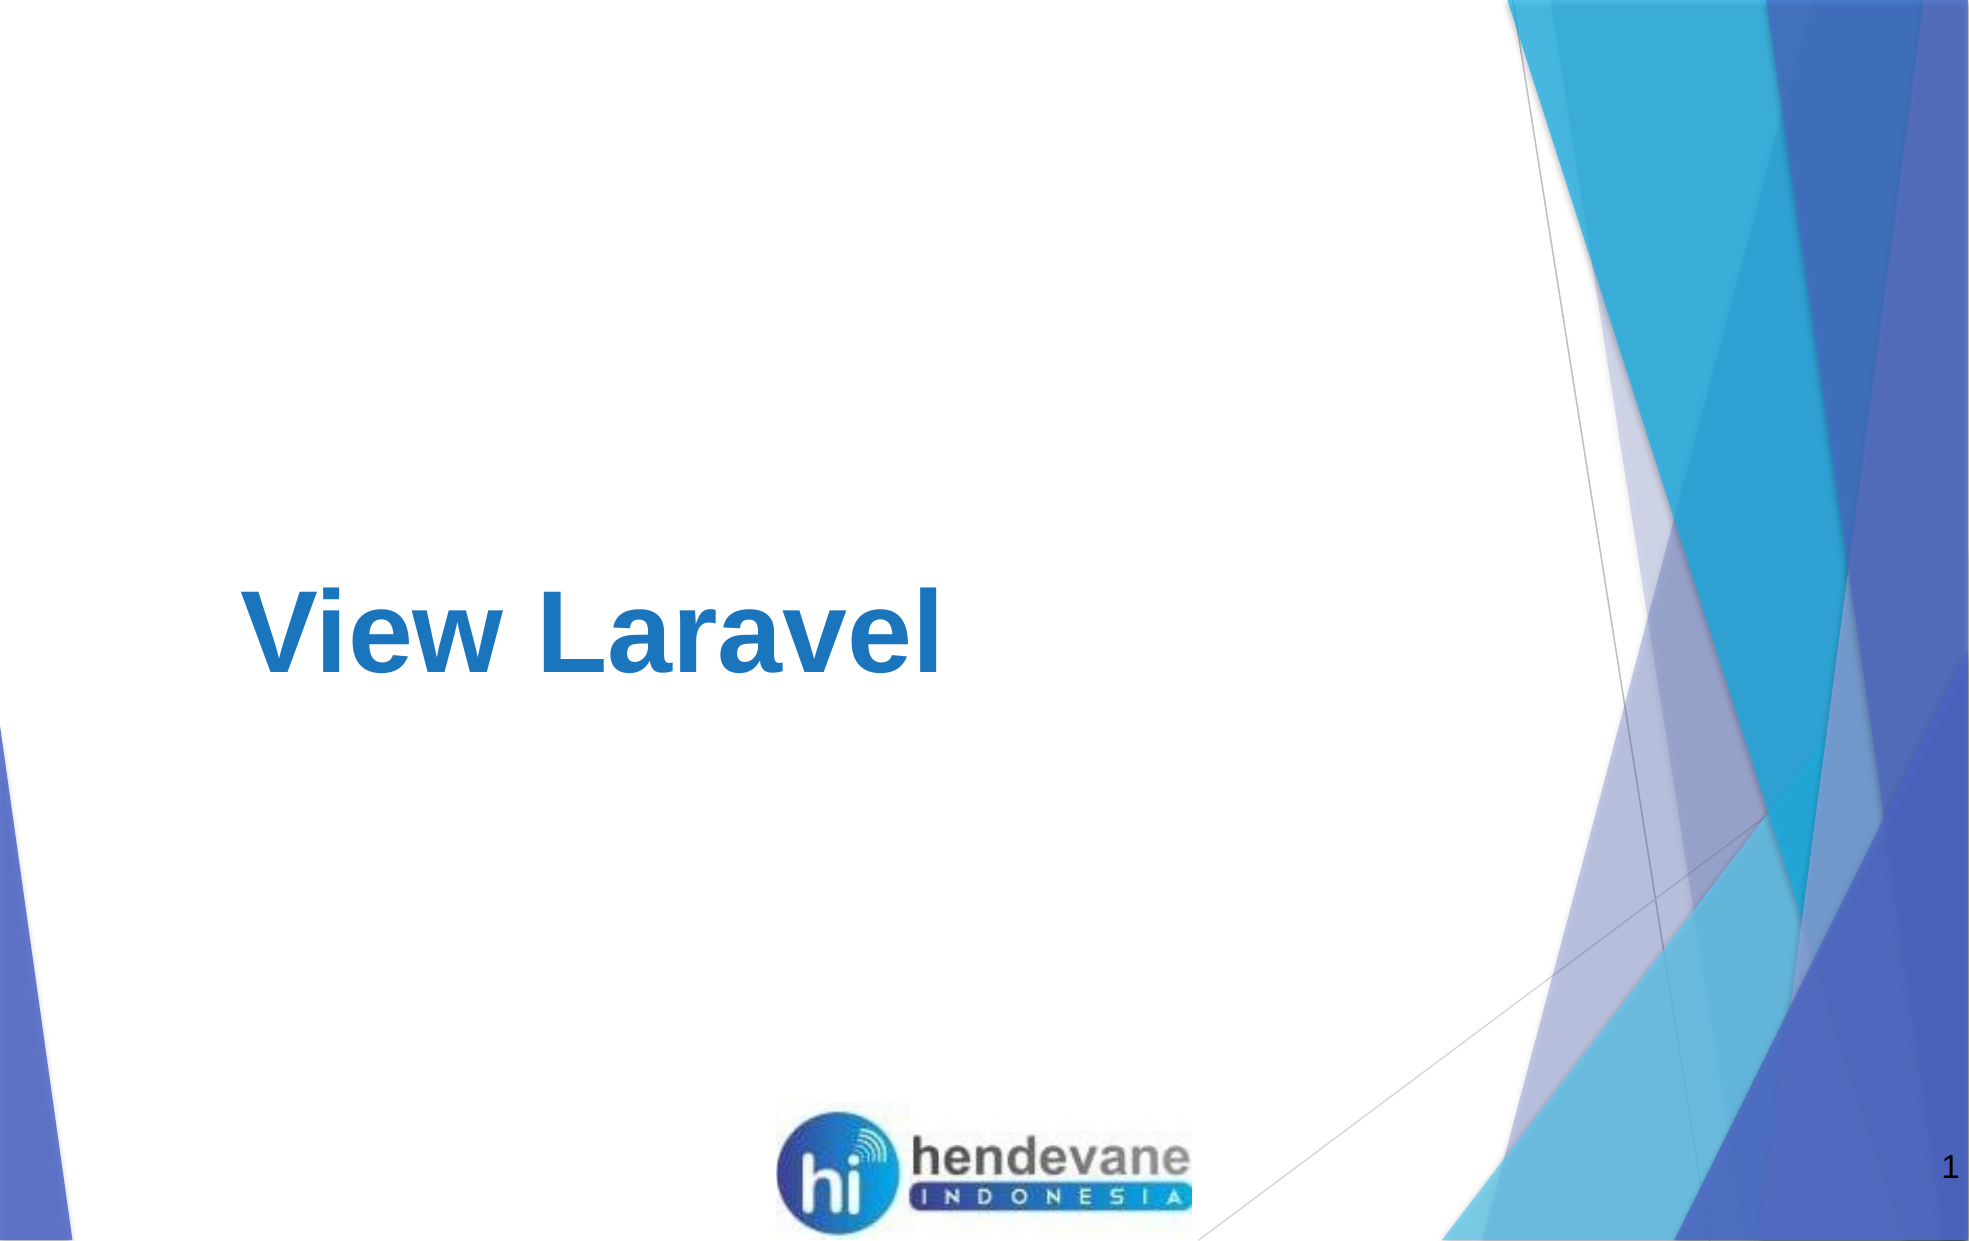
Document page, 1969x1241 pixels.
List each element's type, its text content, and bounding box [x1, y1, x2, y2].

text_box View Laravel [240, 0, 1969, 696]
picture [776, 1102, 1192, 1240]
slide_number 1 [1841, 1145, 1960, 1241]
